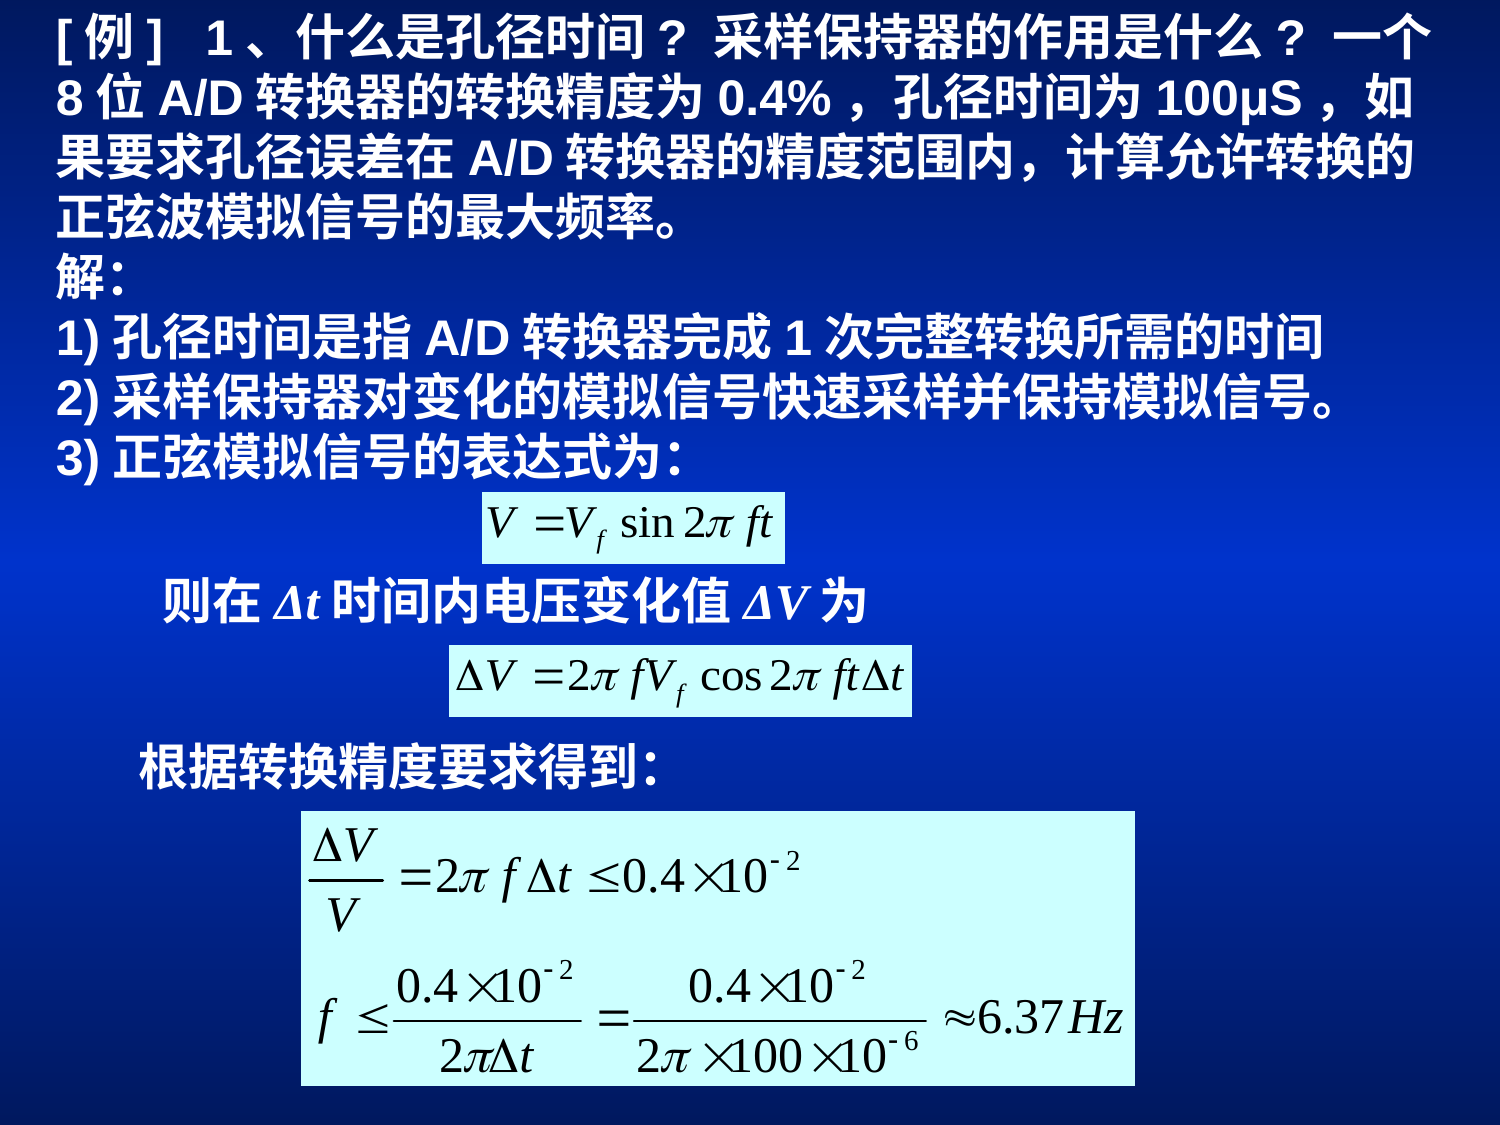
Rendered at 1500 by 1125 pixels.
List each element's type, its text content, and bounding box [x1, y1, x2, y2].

text_box [例] 1、什么是孔径时间? 采样保持器的作用是什么? 一个8位A/D转换器的转换精度为0.4%，孔径时间为100μS，如果要求孔径误差在A/D转换器的精度范围内，计算允许转换的正弦波模拟信号的最大频率。 解： 1)孔径时间是指A/D转换器完成1次完整转换所需的时间 2)采样保持器对变化的模拟信号快速采样并保持模拟信号。 3)正弦模拟信号的表达式为： [41, 0, 1459, 493]
text_box 根据转换精度要求得到： [123, 727, 845, 803]
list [300, 810, 1135, 1086]
text_box 则在Δt时间内电压变化值ΔV为 [147, 562, 928, 638]
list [481, 491, 786, 564]
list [448, 645, 913, 718]
